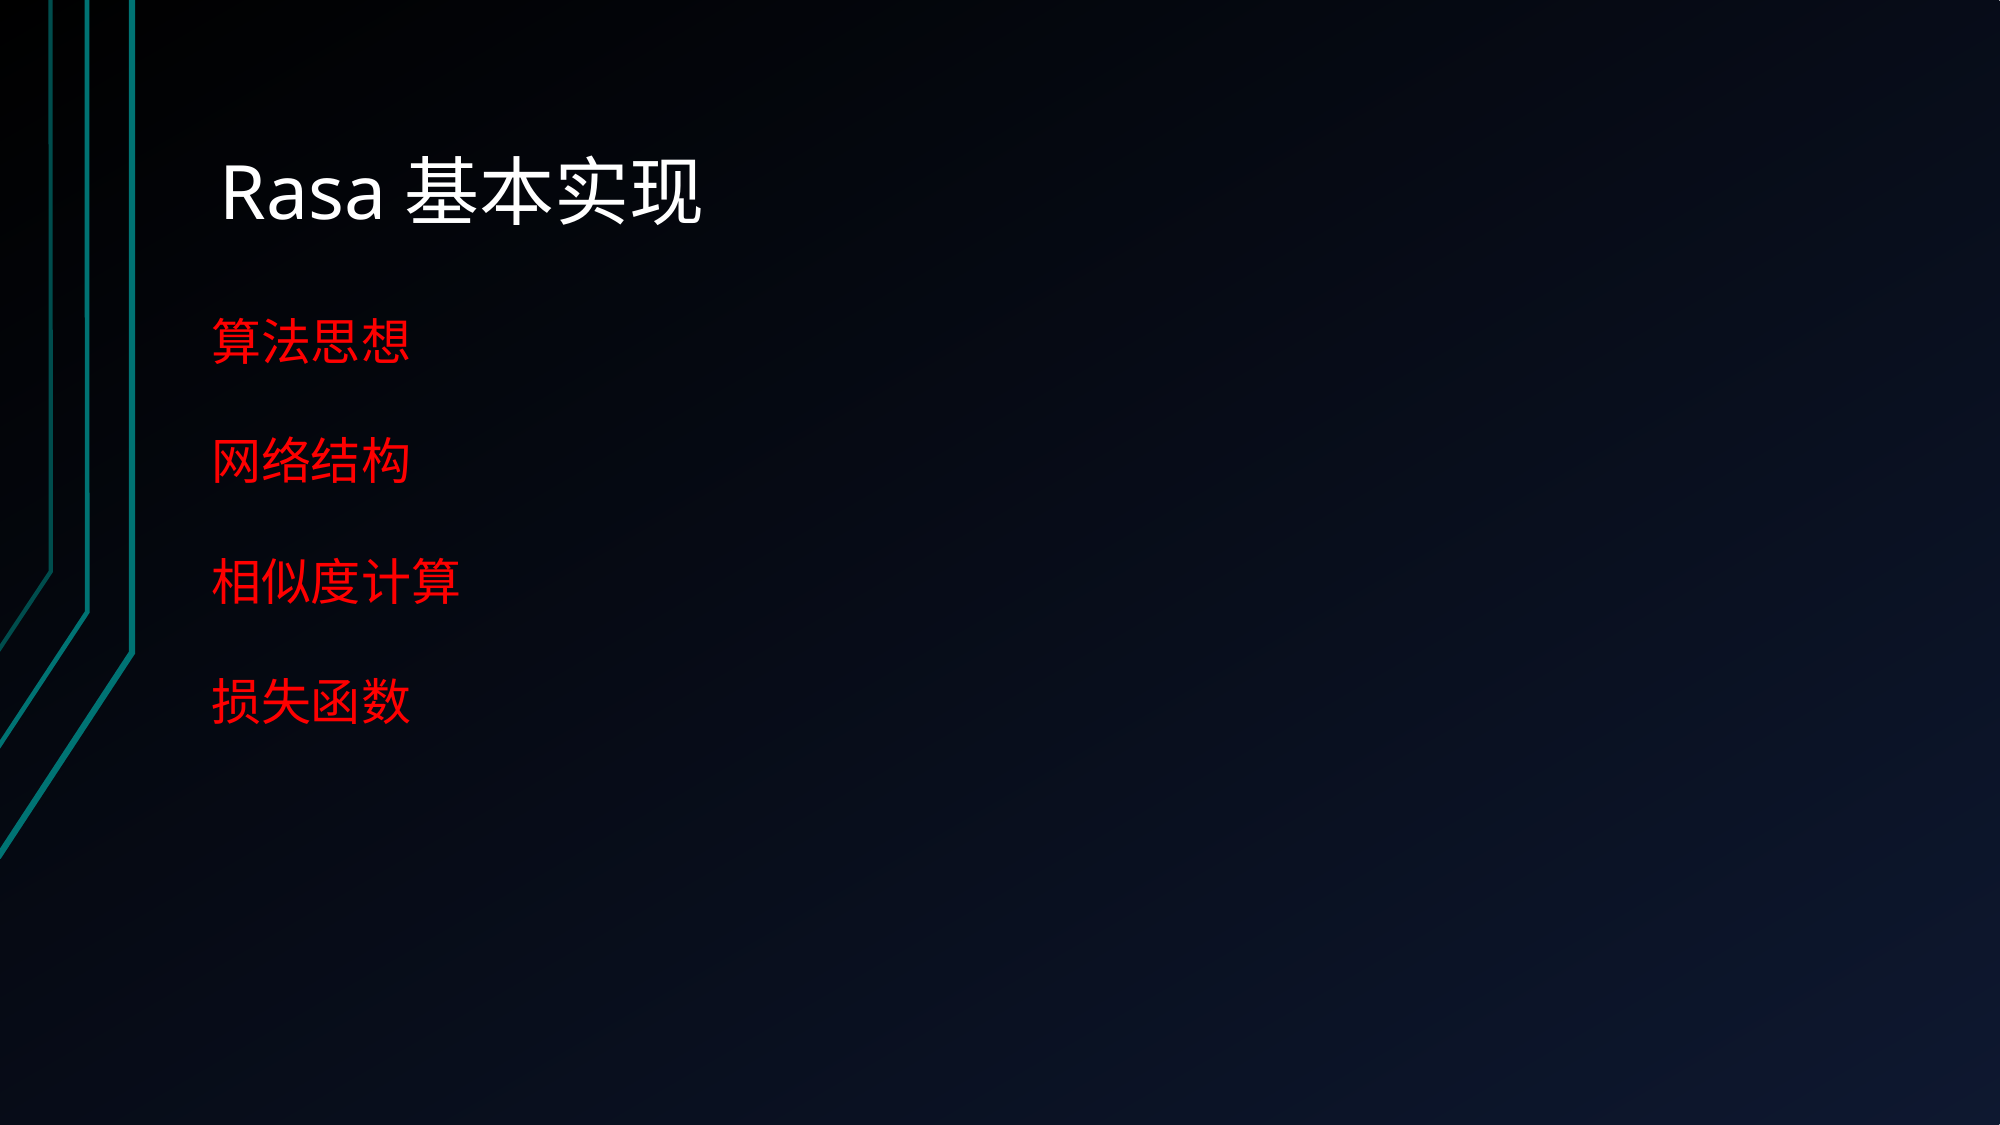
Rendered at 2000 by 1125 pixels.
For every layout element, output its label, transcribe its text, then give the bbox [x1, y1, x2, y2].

title Rasa基本实现 [199, 45, 1900, 246]
text_box 算法思想 网络结构 相似度计算 损失函数 [196, 302, 1199, 738]
